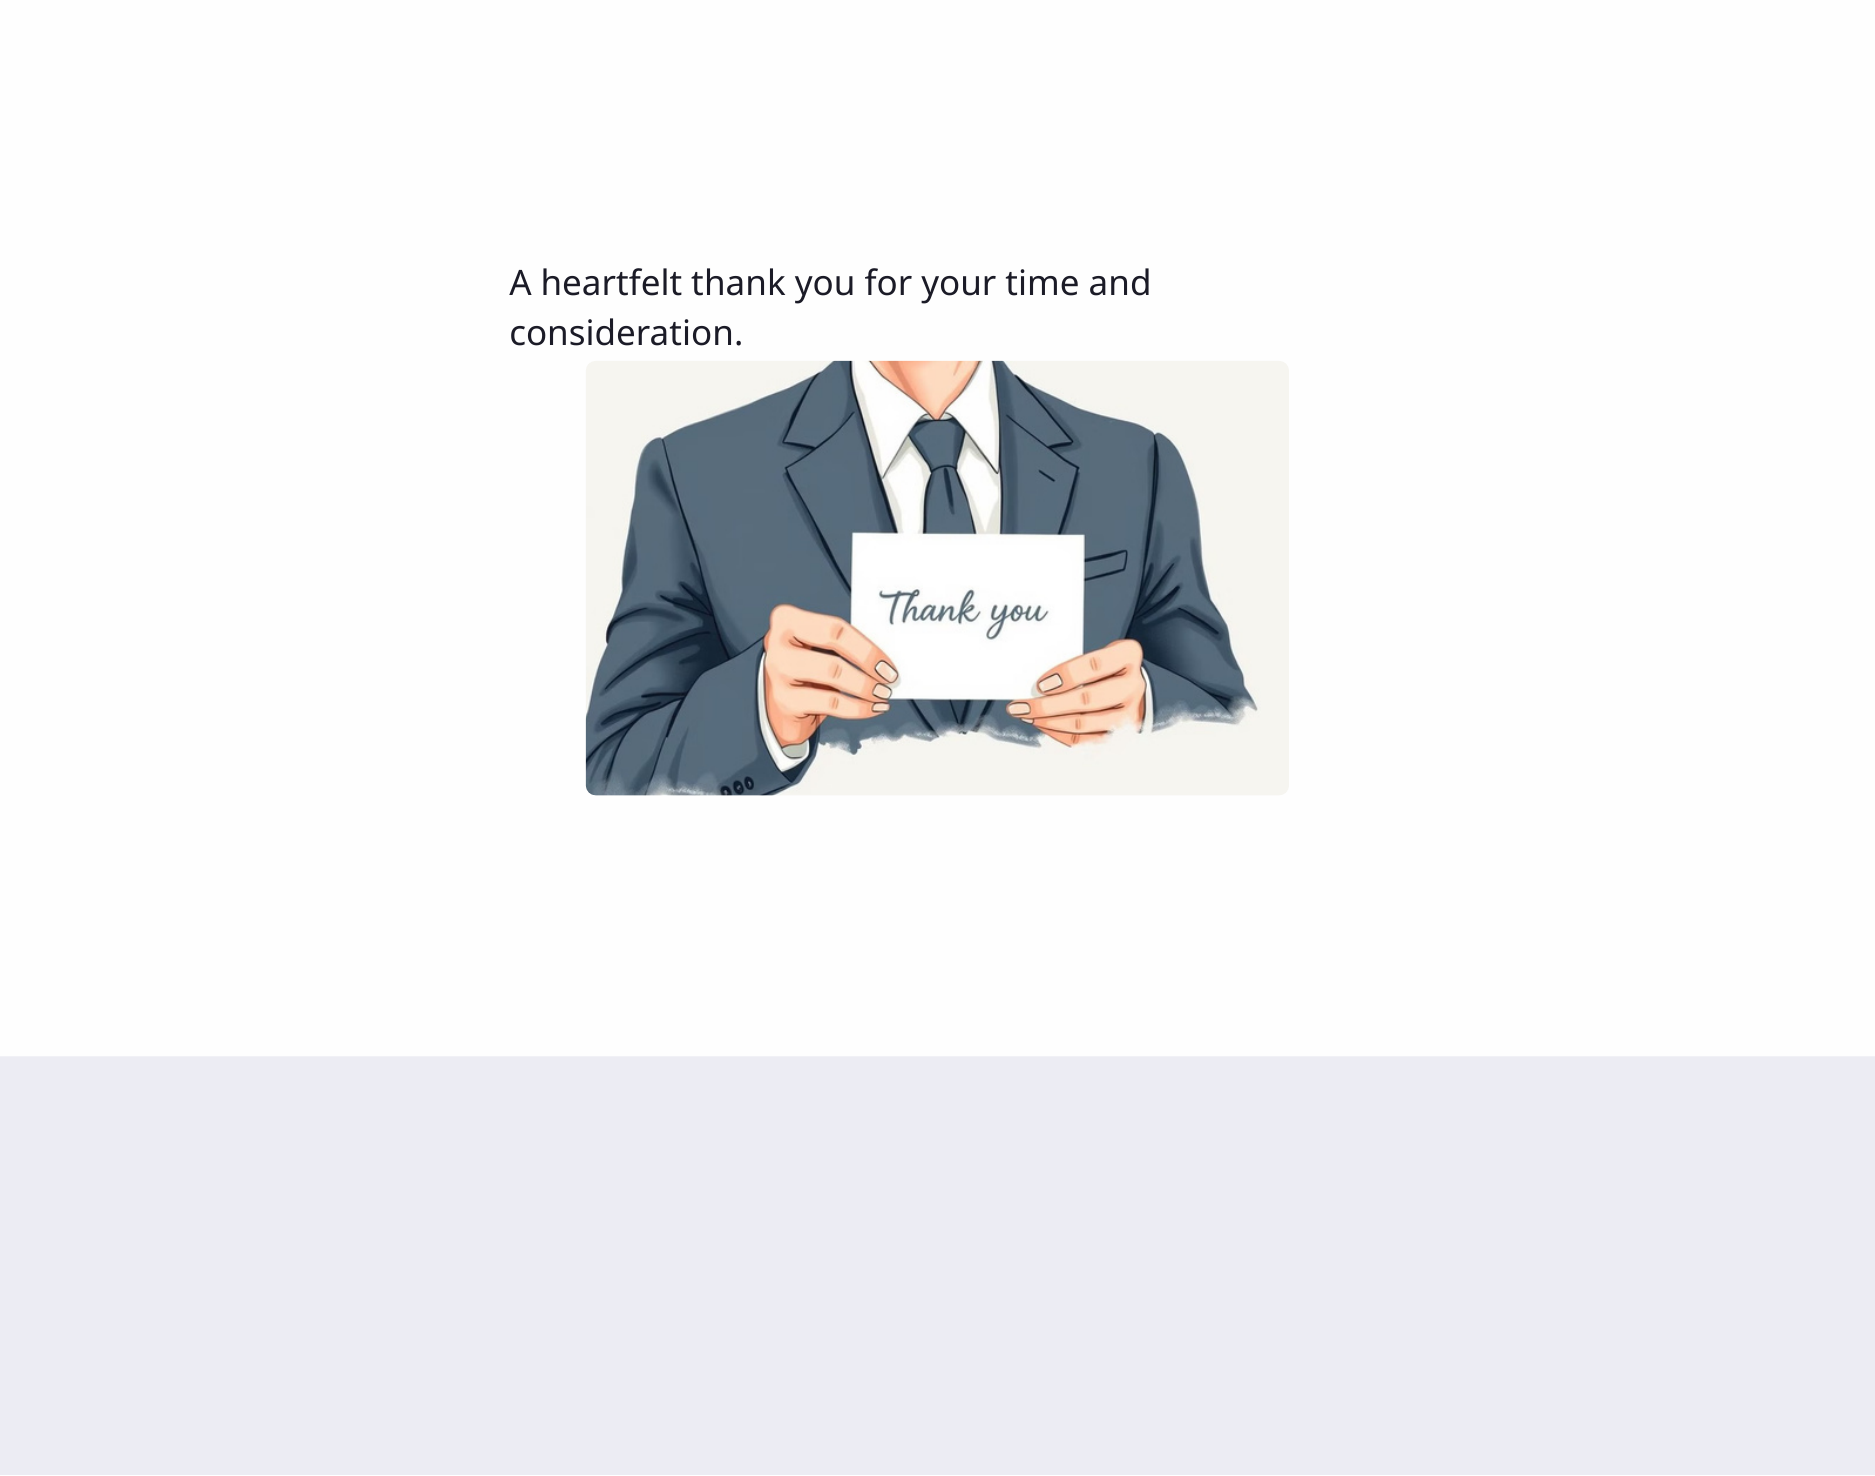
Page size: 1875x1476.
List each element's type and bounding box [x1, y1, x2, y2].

text_box [585, 360, 1290, 796]
text_box [0, 0, 1875, 1057]
